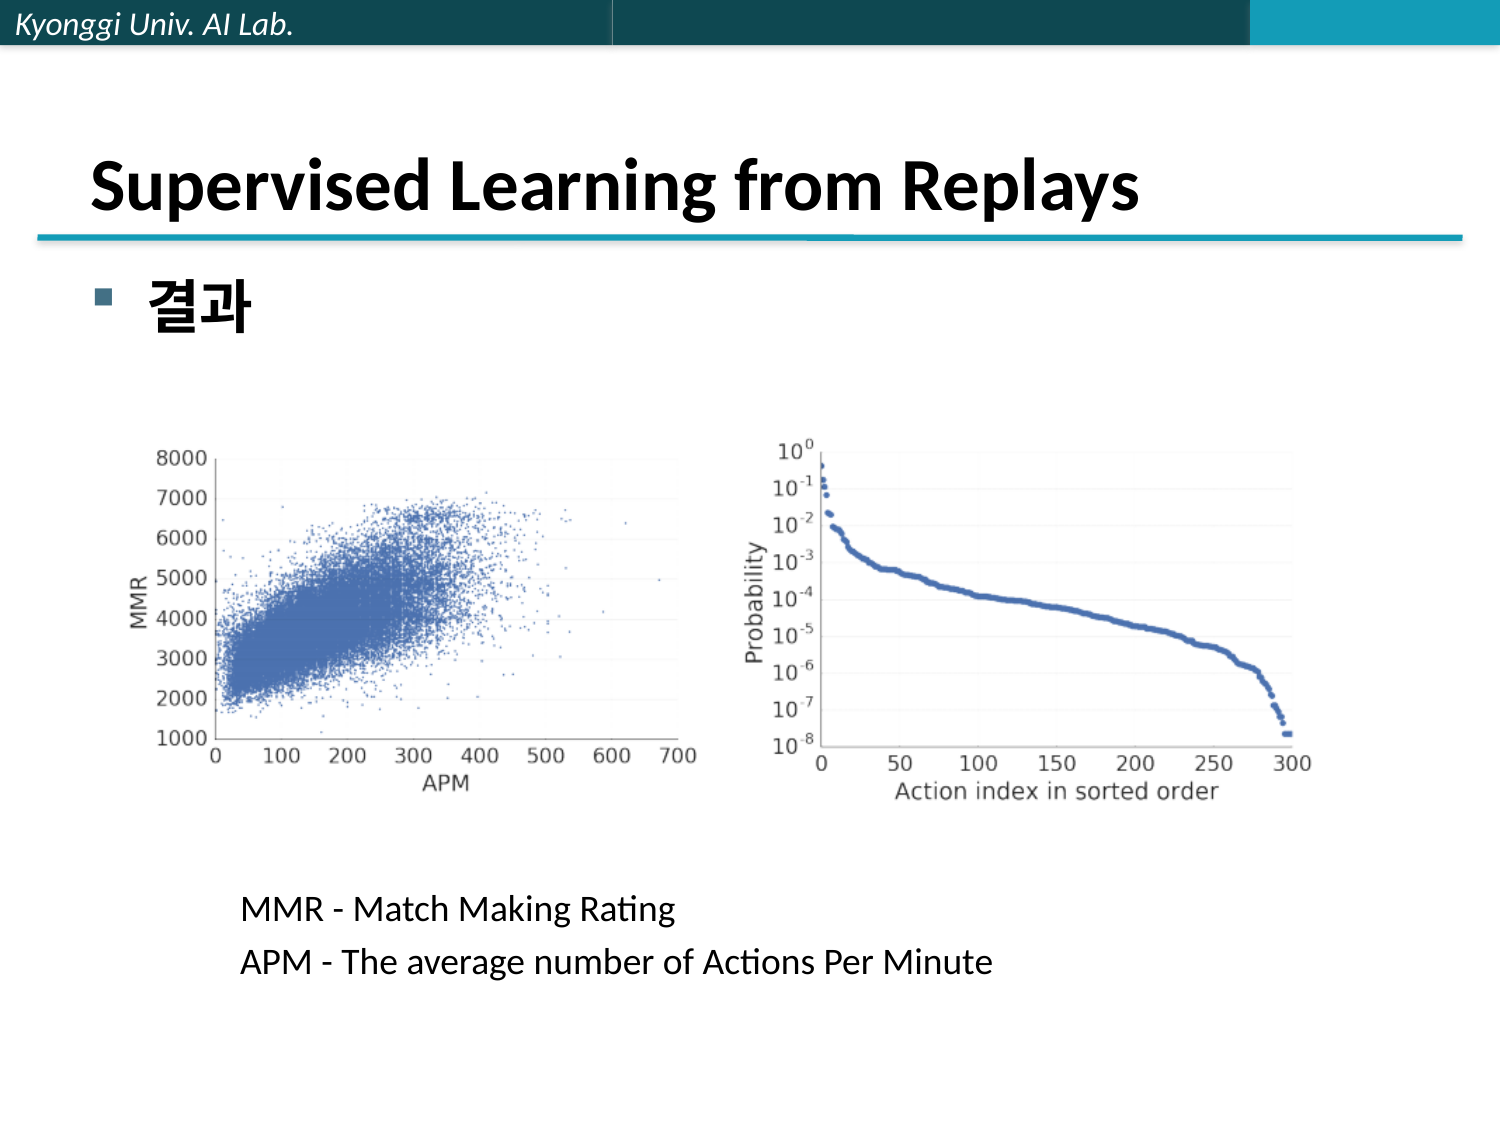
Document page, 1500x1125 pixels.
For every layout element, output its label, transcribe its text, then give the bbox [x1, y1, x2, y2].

list 결과 MMR - Match Making Rating APM - The average number of Actions Per Minute [75, 262, 1425, 1075]
picture [100, 396, 1338, 823]
title Supervised Learning from Replays [75, 45, 1425, 233]
